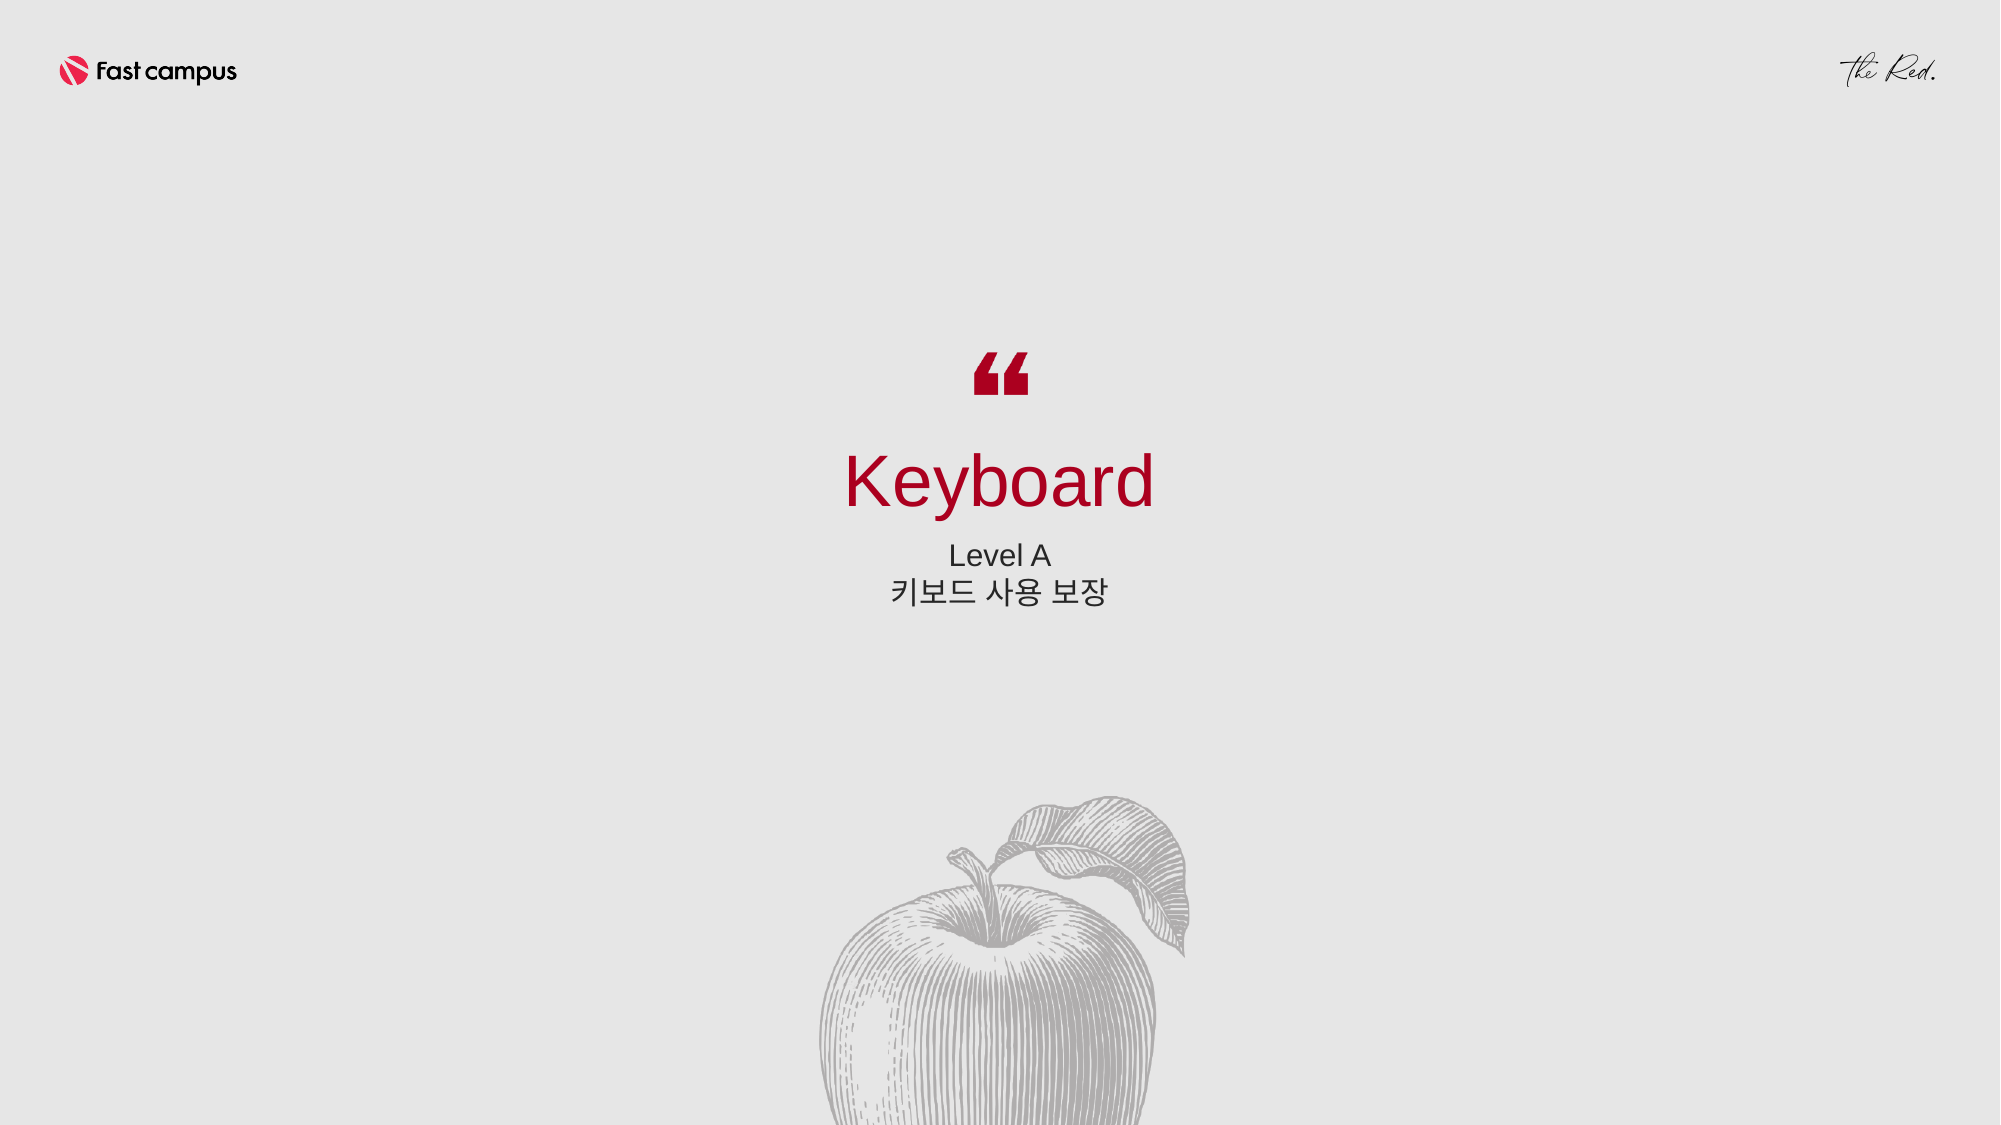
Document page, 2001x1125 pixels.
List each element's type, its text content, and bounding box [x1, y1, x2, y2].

picture [1840, 52, 1935, 87]
list Keyboard [0, 439, 2000, 515]
picture [57, 53, 239, 88]
picture [813, 796, 1190, 1125]
picture [966, 343, 1034, 403]
text_box Level A 키보드 사용 보장 [0, 528, 2000, 604]
